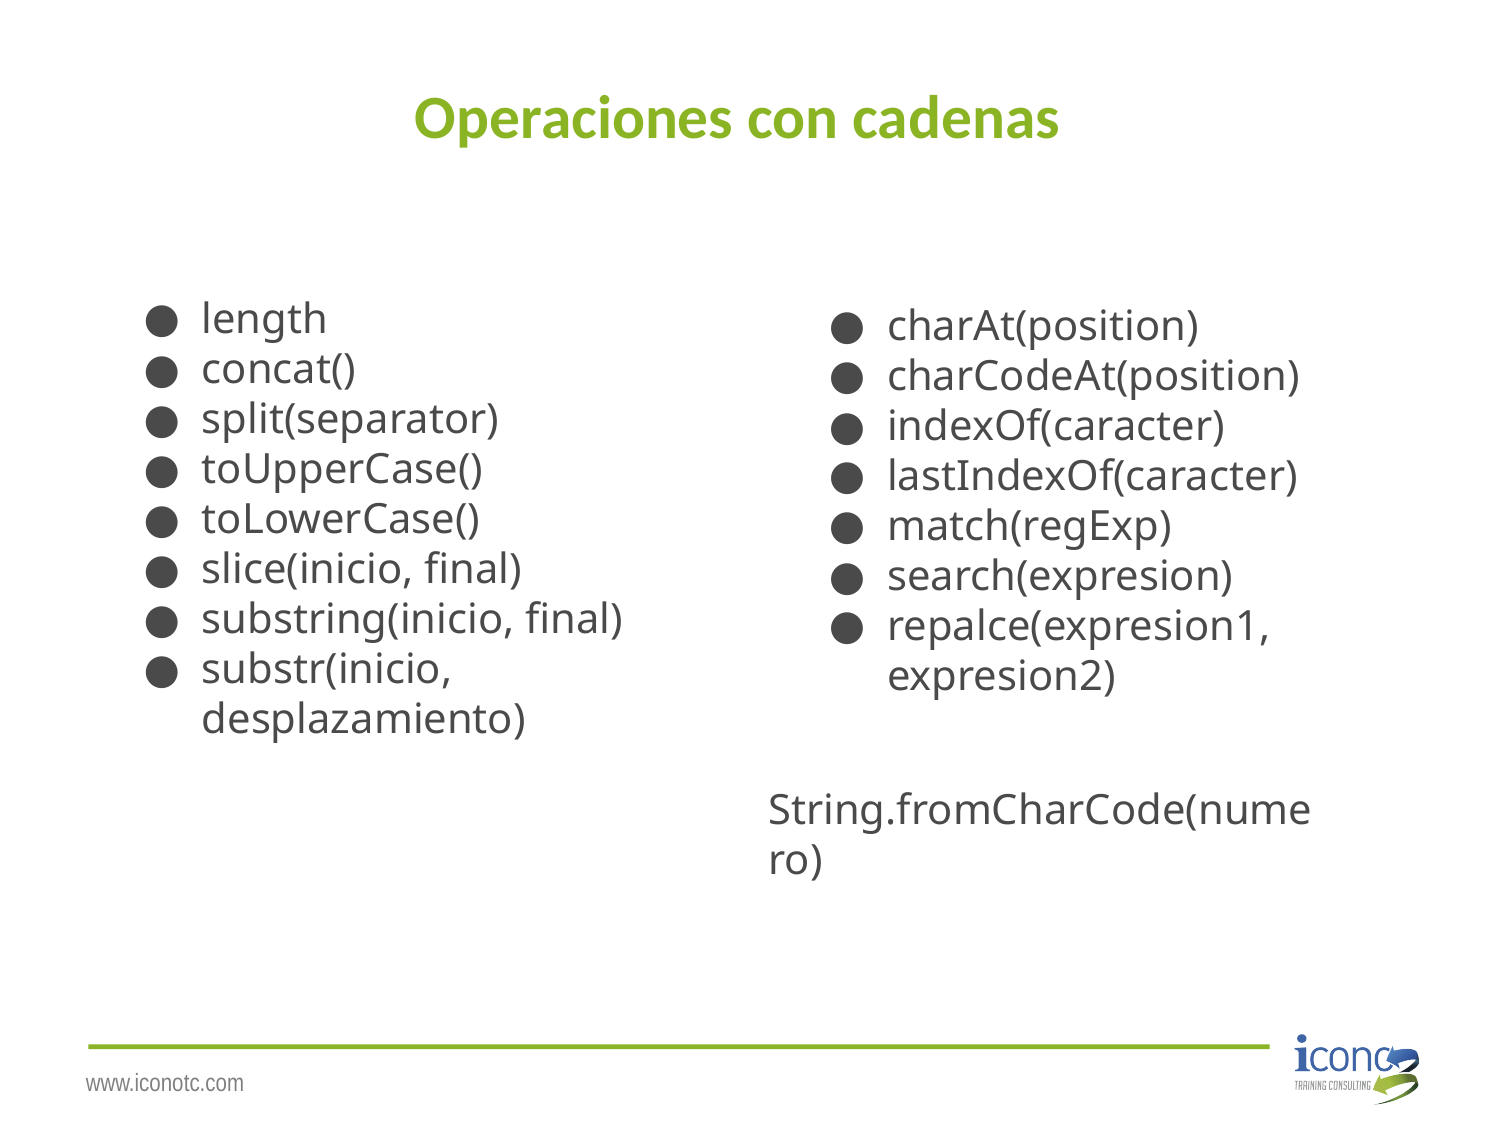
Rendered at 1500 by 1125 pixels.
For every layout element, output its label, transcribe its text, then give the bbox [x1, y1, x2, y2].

picture [1293, 1033, 1420, 1106]
list length concat() split(separator) toUpperCase() toLowerCase() slice(inicio, final) substring(inicio, final) substr(inicio, desplazamiento) [118, 283, 775, 718]
list charAt(position) charCodeAt(position) indexOf(caracter) lastIndexOf(caracter) match(regExp) search(expresion) repalce(expresion1, expresion2) [803, 290, 1344, 725]
text_box String.fromCharCode(numero) [753, 767, 1344, 857]
title Operaciones con cadenas [94, 69, 1381, 159]
